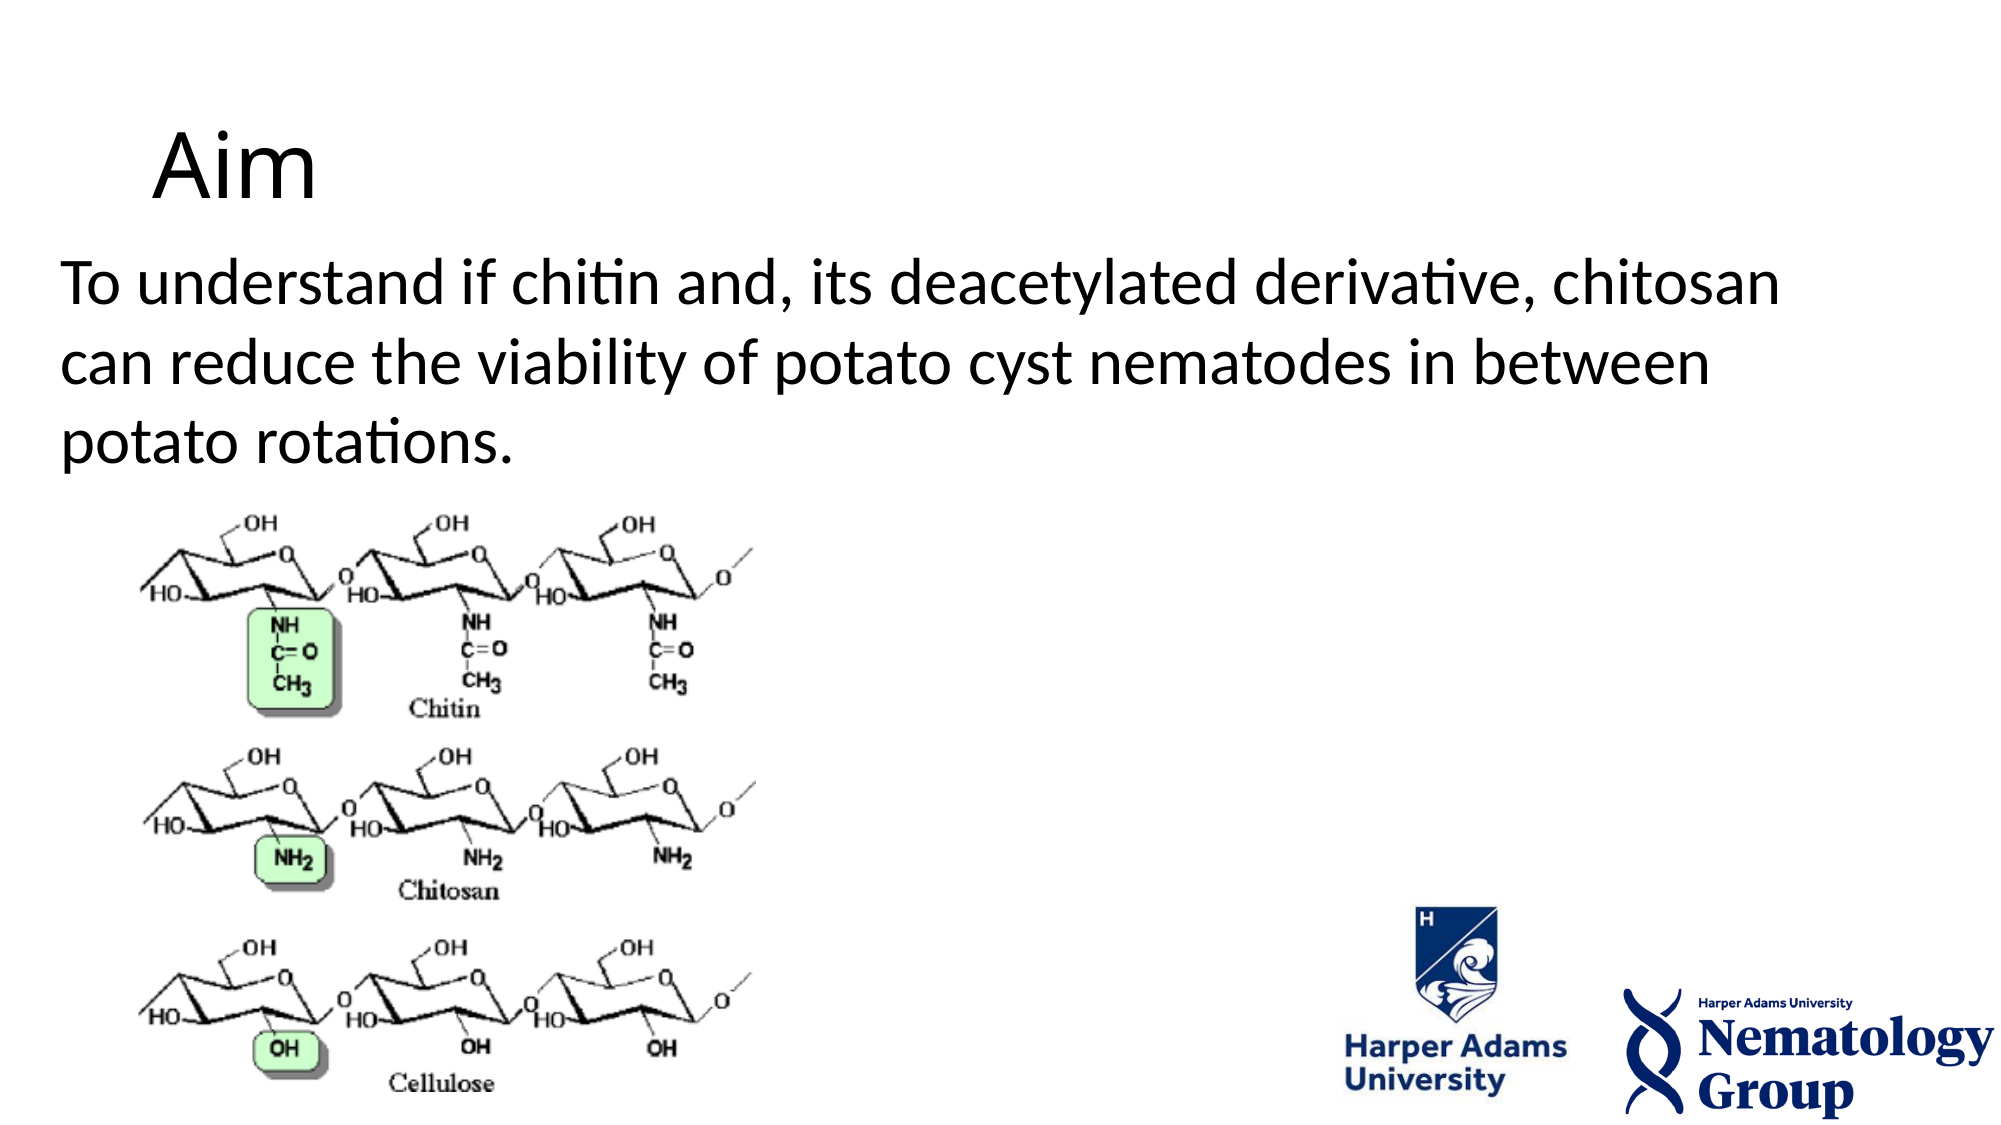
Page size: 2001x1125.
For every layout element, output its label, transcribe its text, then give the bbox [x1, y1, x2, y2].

picture [1611, 980, 2000, 1125]
picture [137, 513, 756, 1093]
title Aim [137, 59, 1863, 230]
picture [1335, 887, 1574, 1125]
text_box To understand if chitin and, its deacetylated derivative, chitosan can reduce the viability of potato cyst nematodes in between potato rotations. [45, 230, 1891, 485]
